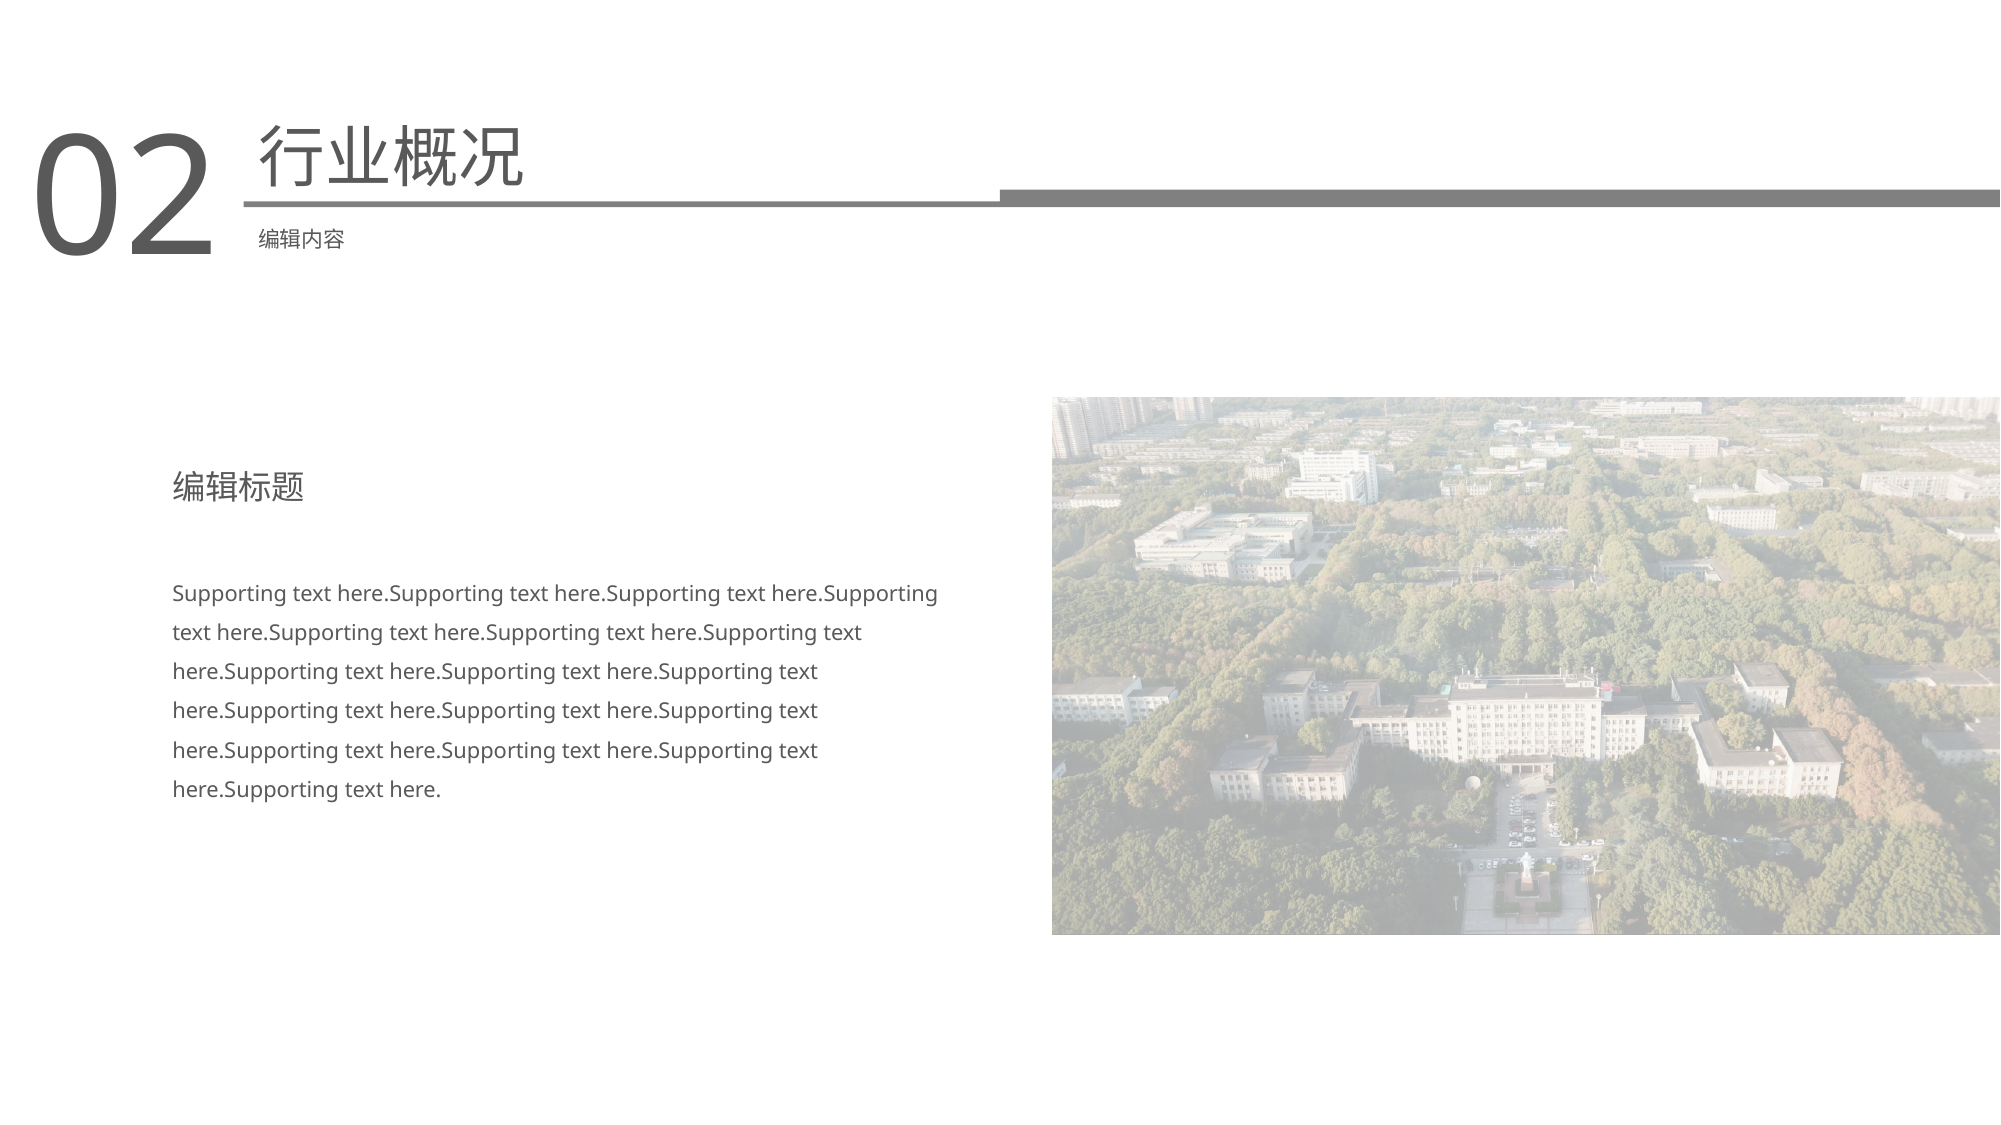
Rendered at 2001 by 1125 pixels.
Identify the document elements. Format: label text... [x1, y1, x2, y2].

text_box 02 [6, 81, 244, 296]
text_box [243, 189, 2000, 208]
text_box 行业概况 [243, 107, 676, 189]
text_box 编辑标题 Supporting text here.Supporting text here.Supporting text here.Supporting text here.Supporting text here.Supporting text here.Supporting text here.Supporting text here.Supporting text here.Supporting text here.Supporting text here.Supporting text here.Supporting text here.Supporting text here.Supporting text here.Supporting text here.Supporting text here. [157, 438, 968, 889]
picture [1052, 397, 2000, 935]
text_box 编辑内容 [243, 208, 1000, 259]
